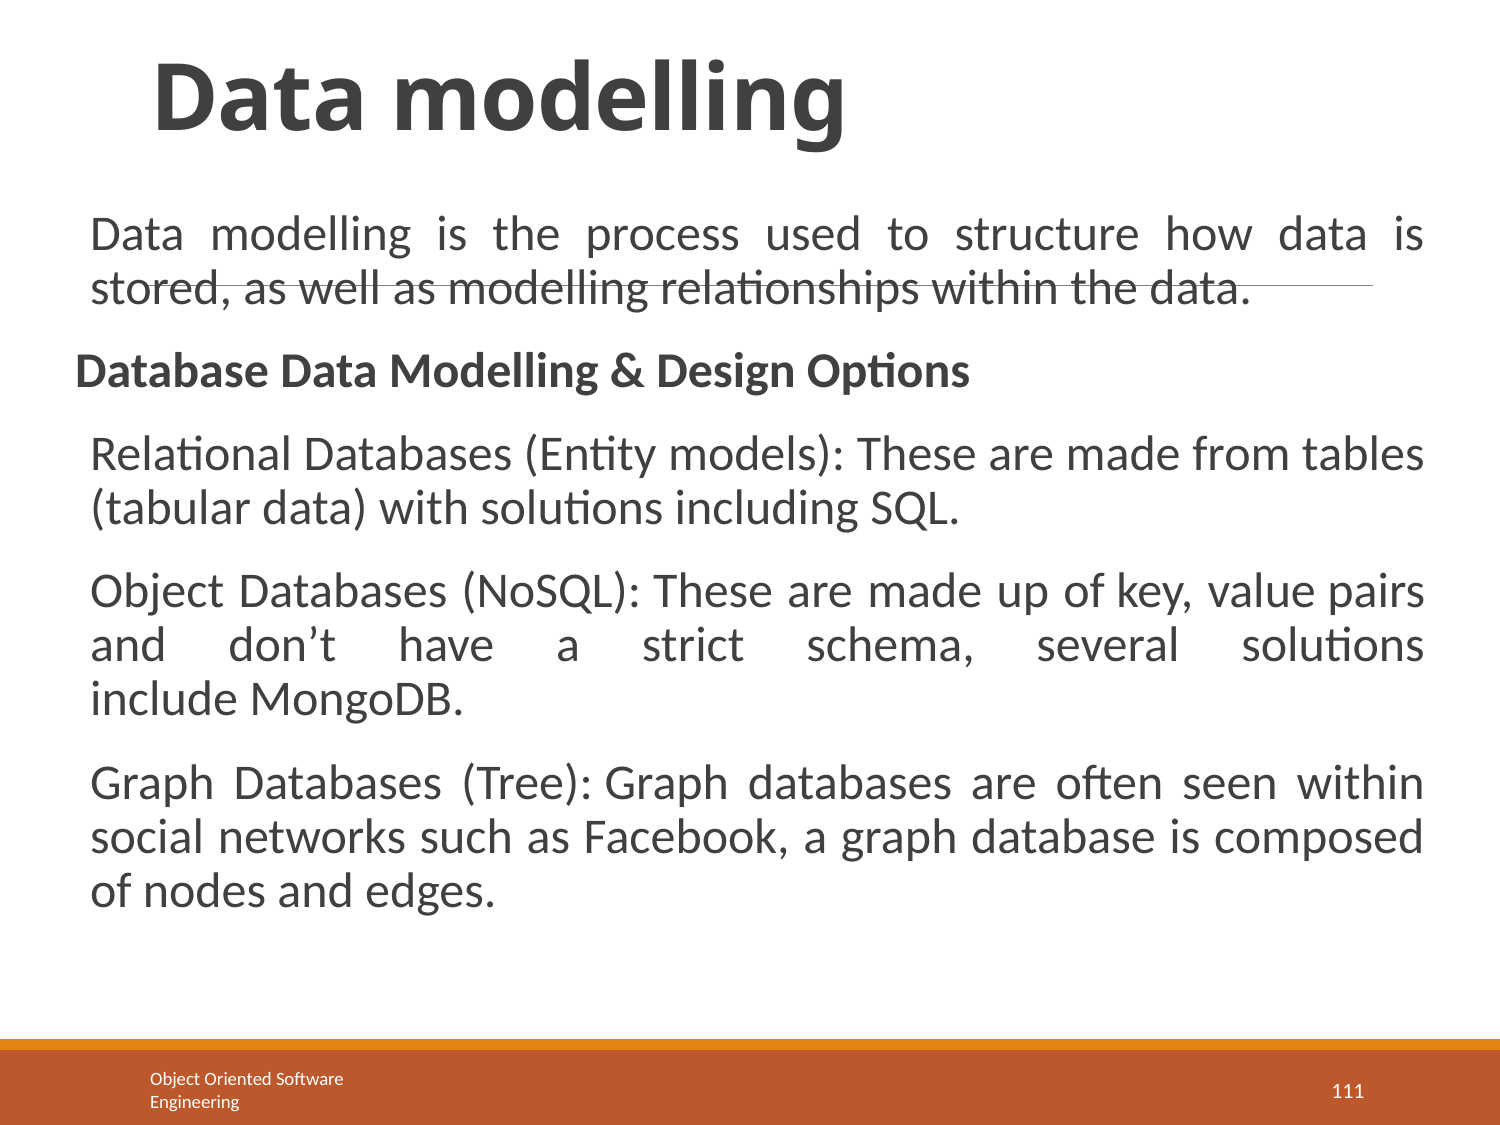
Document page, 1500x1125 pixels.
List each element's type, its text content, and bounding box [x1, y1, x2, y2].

title Data modelling [135, 47, 1373, 157]
list Data modelling is the process used to structure how data is stored, as well as modelling relationships within the data. Database Data Modelling & Design Options Relational Databases (Entity models): These are made from tables (tabular data) with solutions including SQL. Object Databases (NoSQL): These are made up of key, value pairs and don’t have a strict schema, several solutions include MongoDB. Graph Databases (Tree): Graph databases are often seen within social networks such as Facebook, a graph database is composed of nodes and edges. [75, 199, 1426, 1056]
slide_number Object Oriented Software Engineering [135, 1059, 440, 1120]
slide_number 111 [1218, 1059, 1380, 1120]
